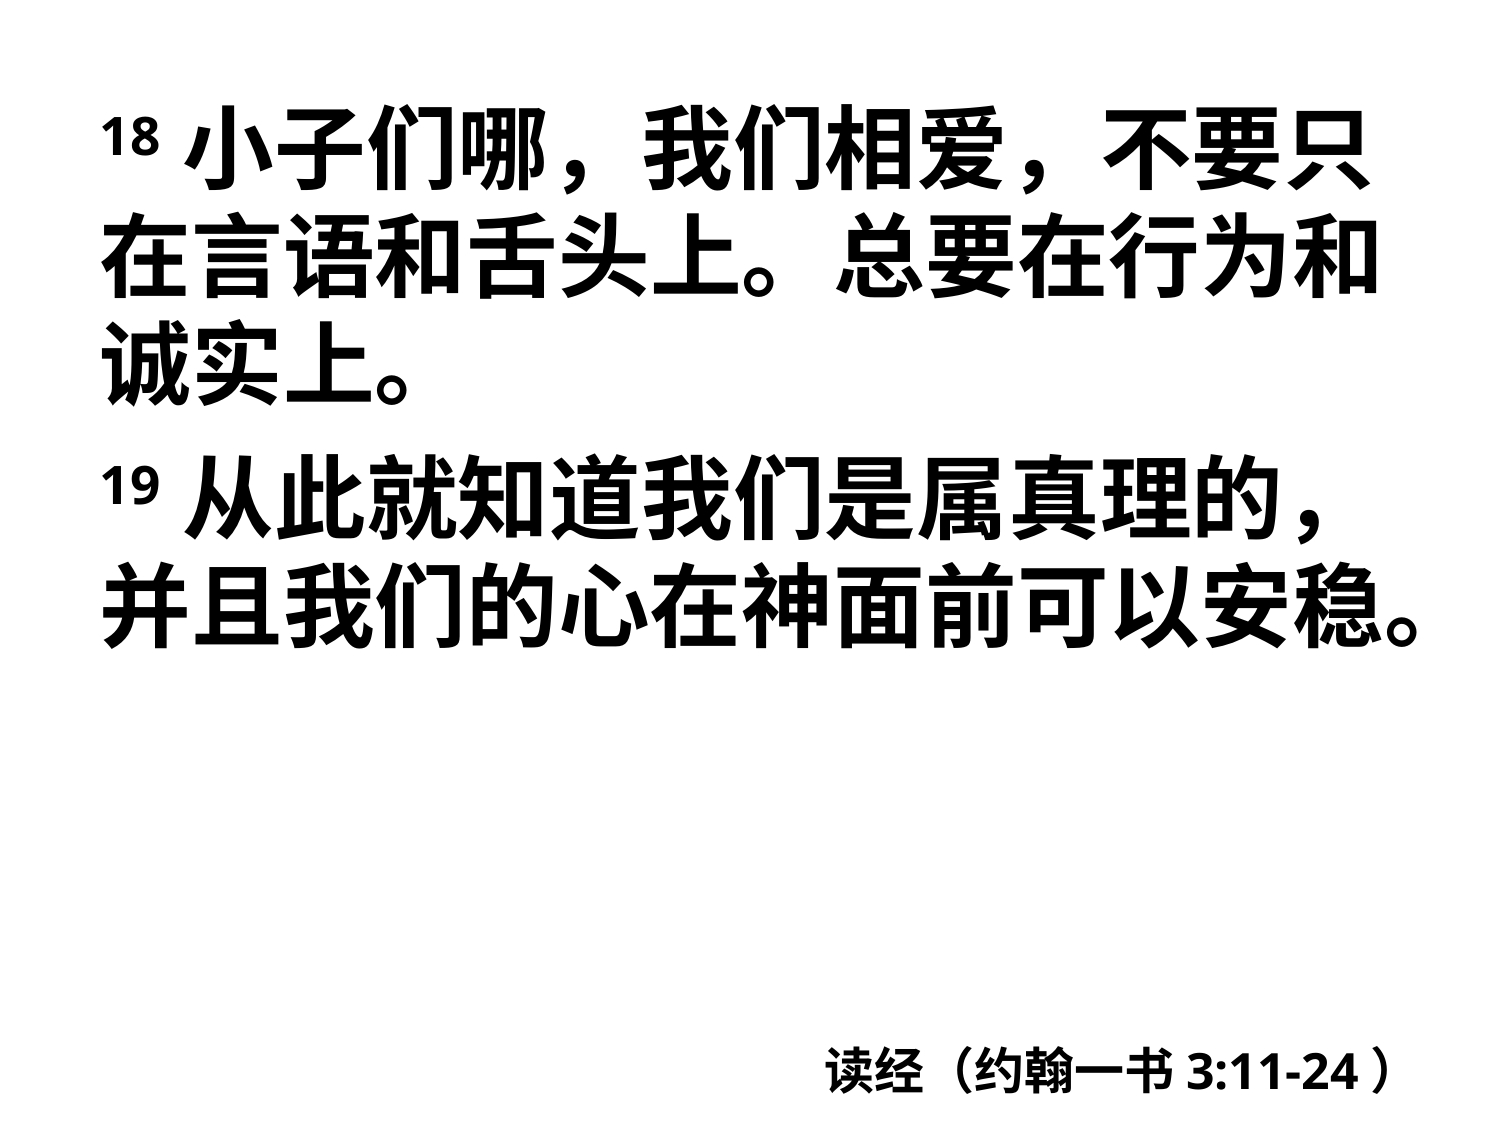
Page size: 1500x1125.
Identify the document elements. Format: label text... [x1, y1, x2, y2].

text_box 读经（约翰一书3:11-24） [82, 1033, 1436, 1107]
text_box 18小子们哪，我们相爱，不要只在言语和舌头上。总要在行为和诚实上。 19从此就知道我们是属真理的，并且我们的心在神面前可以安稳。 [84, 85, 1438, 667]
